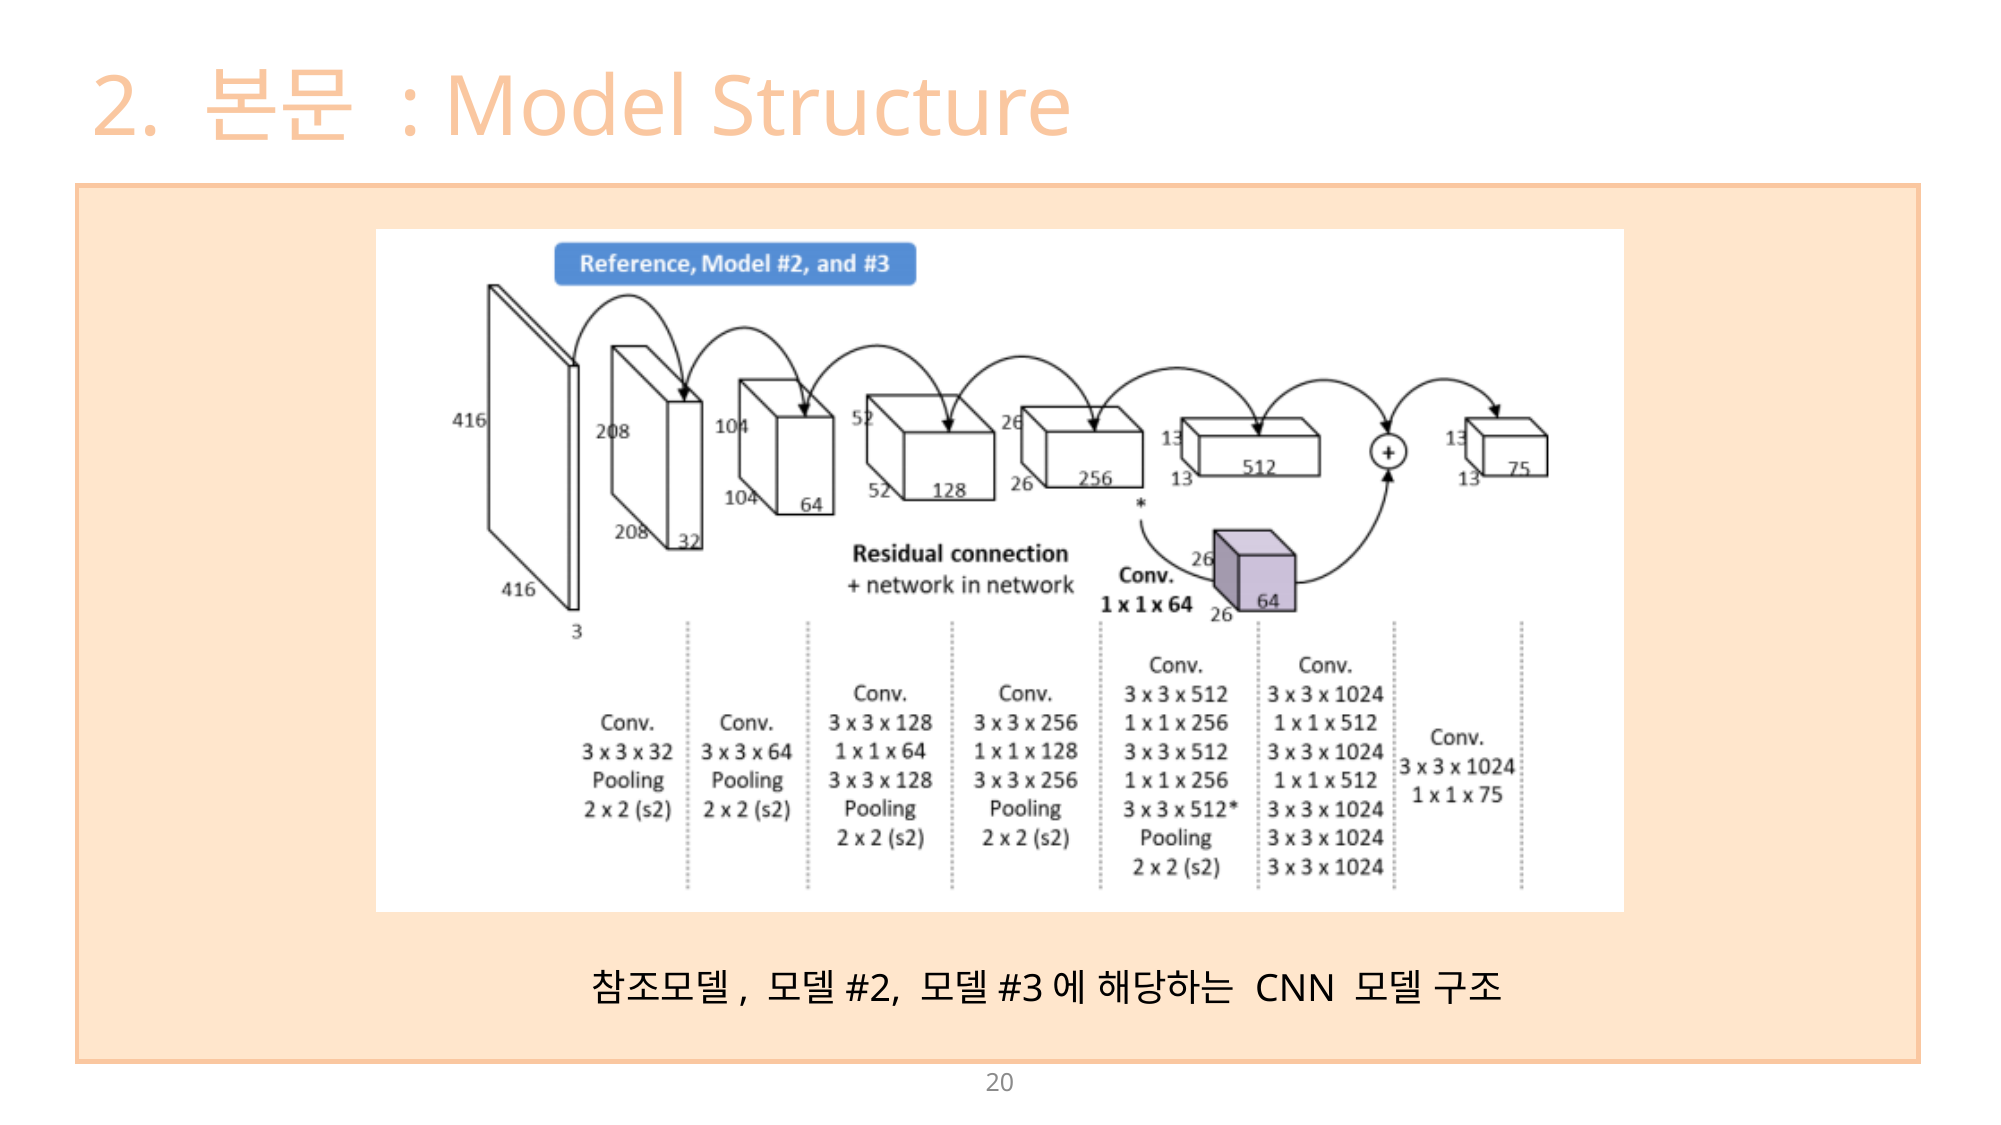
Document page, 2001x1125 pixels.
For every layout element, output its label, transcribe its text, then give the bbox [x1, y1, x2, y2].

slide_number 20 [774, 1053, 1225, 1113]
text_box [76, 185, 1920, 1062]
picture [376, 229, 1624, 912]
text_box 참조모델, 모델#2, 모델#3에 해당하는 CNN 모델 구조 [502, 911, 1827, 1017]
text_box 2. 본문 : Model Structure [77, 44, 1580, 160]
